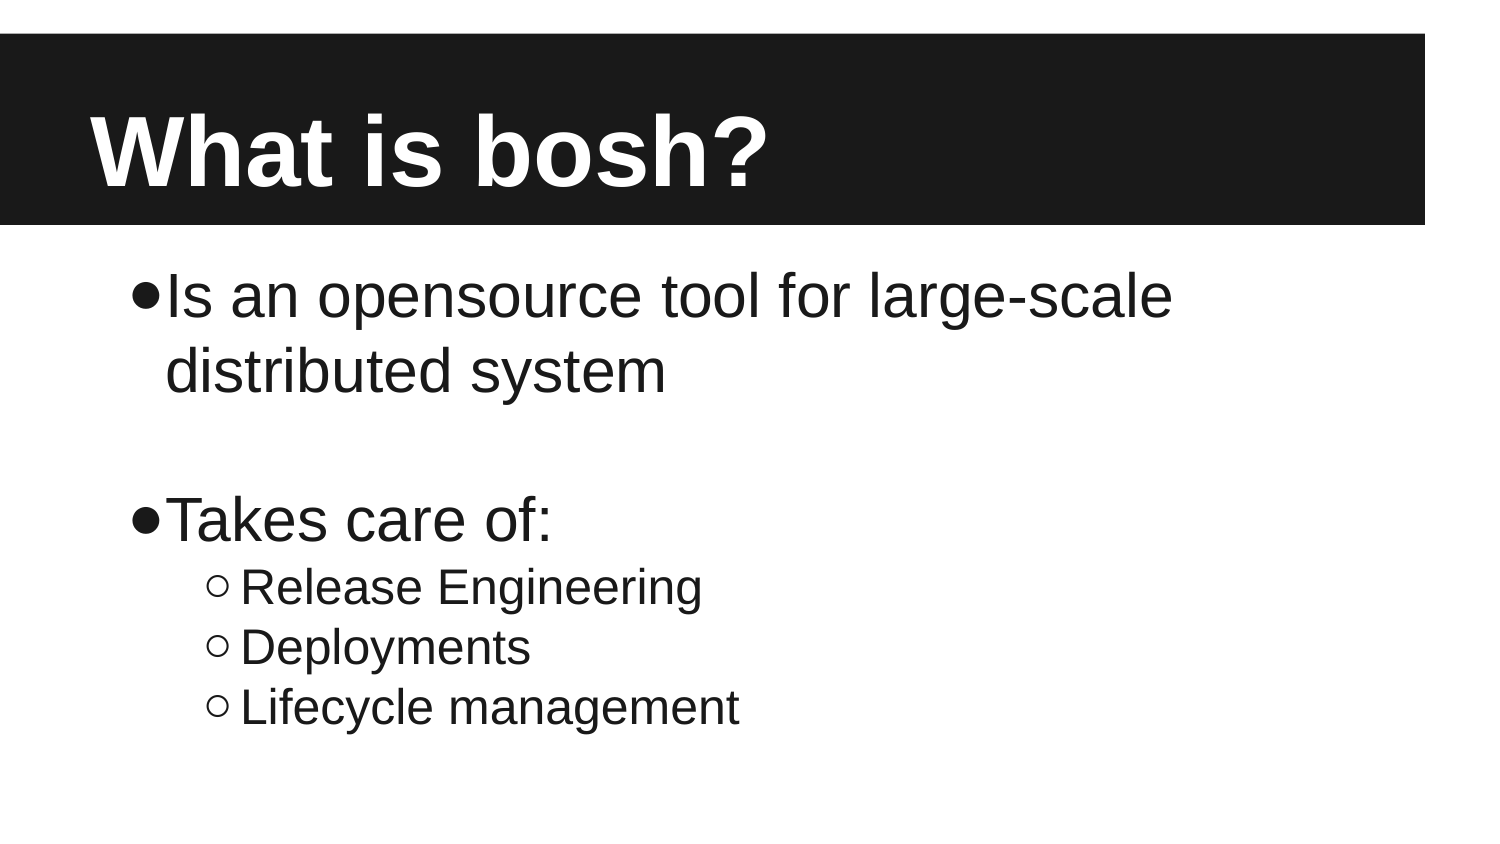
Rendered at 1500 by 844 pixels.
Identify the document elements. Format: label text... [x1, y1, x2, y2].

title What is bosh? [75, 33, 1425, 221]
list Is an opensource tool for large-scale distributed system Takes care of: Release Engineering Deployments Lifecycle management [75, 239, 1425, 808]
